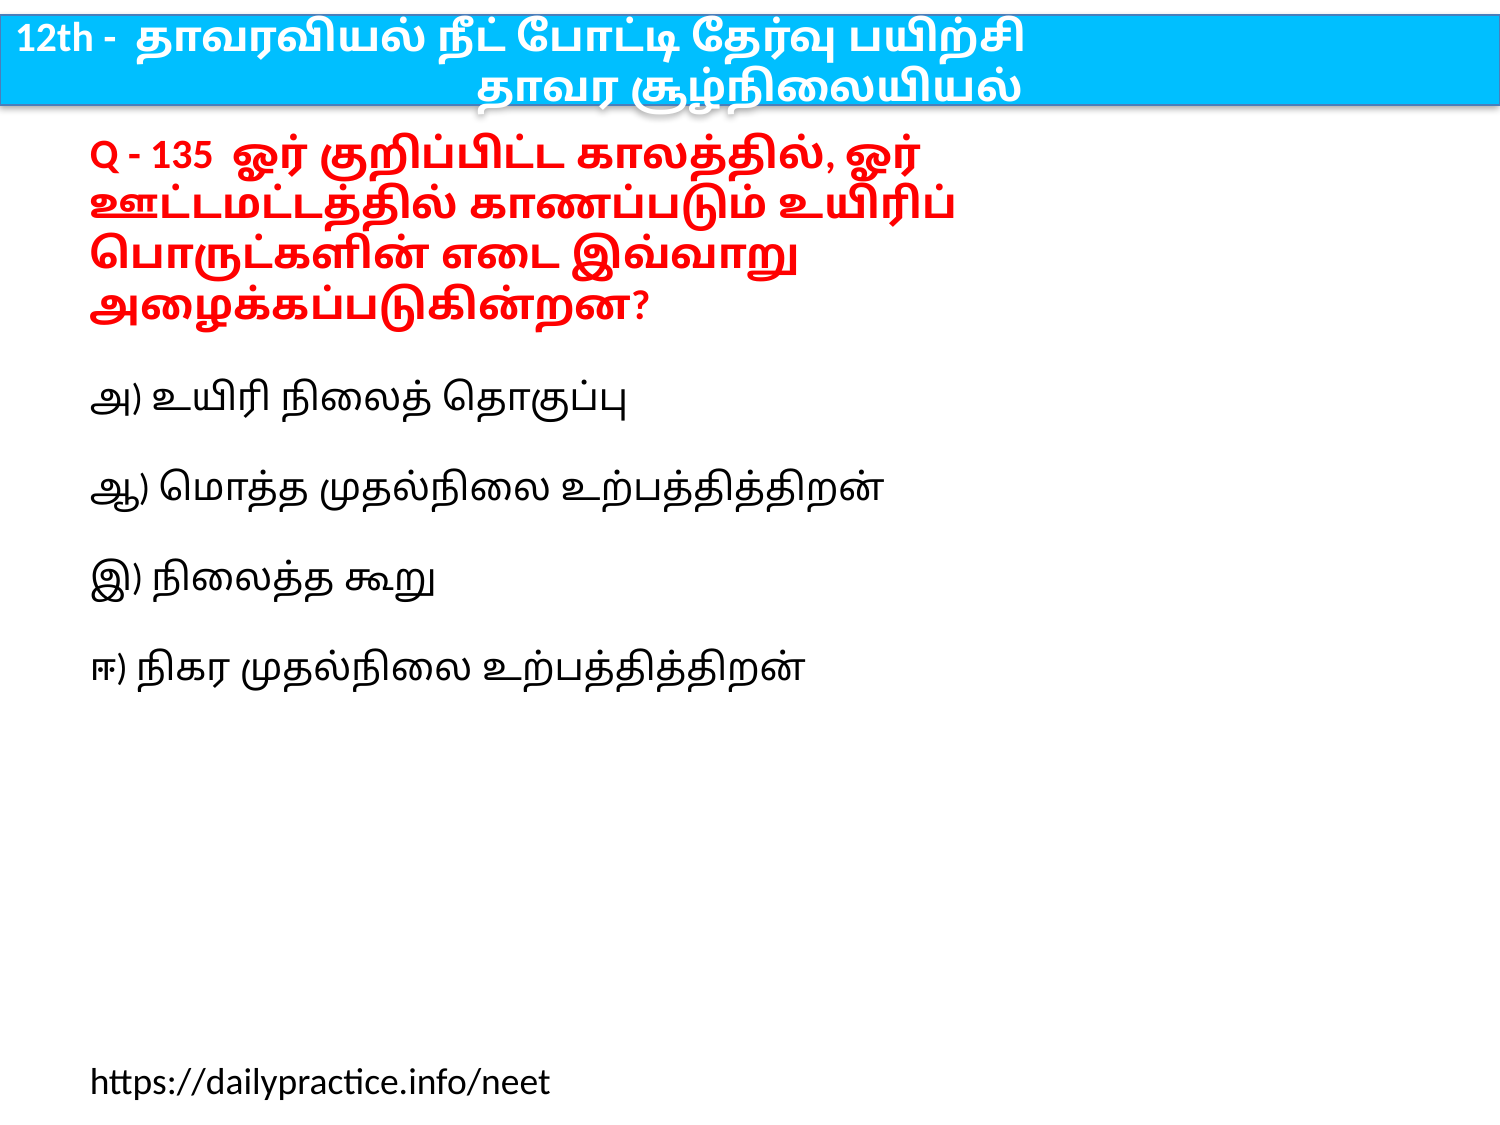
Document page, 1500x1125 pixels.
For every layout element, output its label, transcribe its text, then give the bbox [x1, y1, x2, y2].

text_box 12th - தாவரவியல் நீட் போட்டி தேர்வு பயிற்சி தாவர சூழ்நிலையியல் [0, 14, 1500, 106]
text_box https://dailypractice.info/neet [74, 1049, 675, 1110]
text_box Q - 135 ஓர் குறிப்பிட்ட காலத்தில், ஓர் ஊட்டமட்டத்தில் காணப்படும் உயிரிப் பொருட்களின் எடை இவ்வாறு அழைக்கப்படுகின்றன? அ) உயிரி நிலைத் தொகுப்பு ஆ) மொத்த முதல்நிலை உற்பத்தித்திறன் இ) நிலைத்த கூறு ஈ) நிகர முதல்நிலை உற்பத்தித்திறன் [74, 74, 1275, 695]
